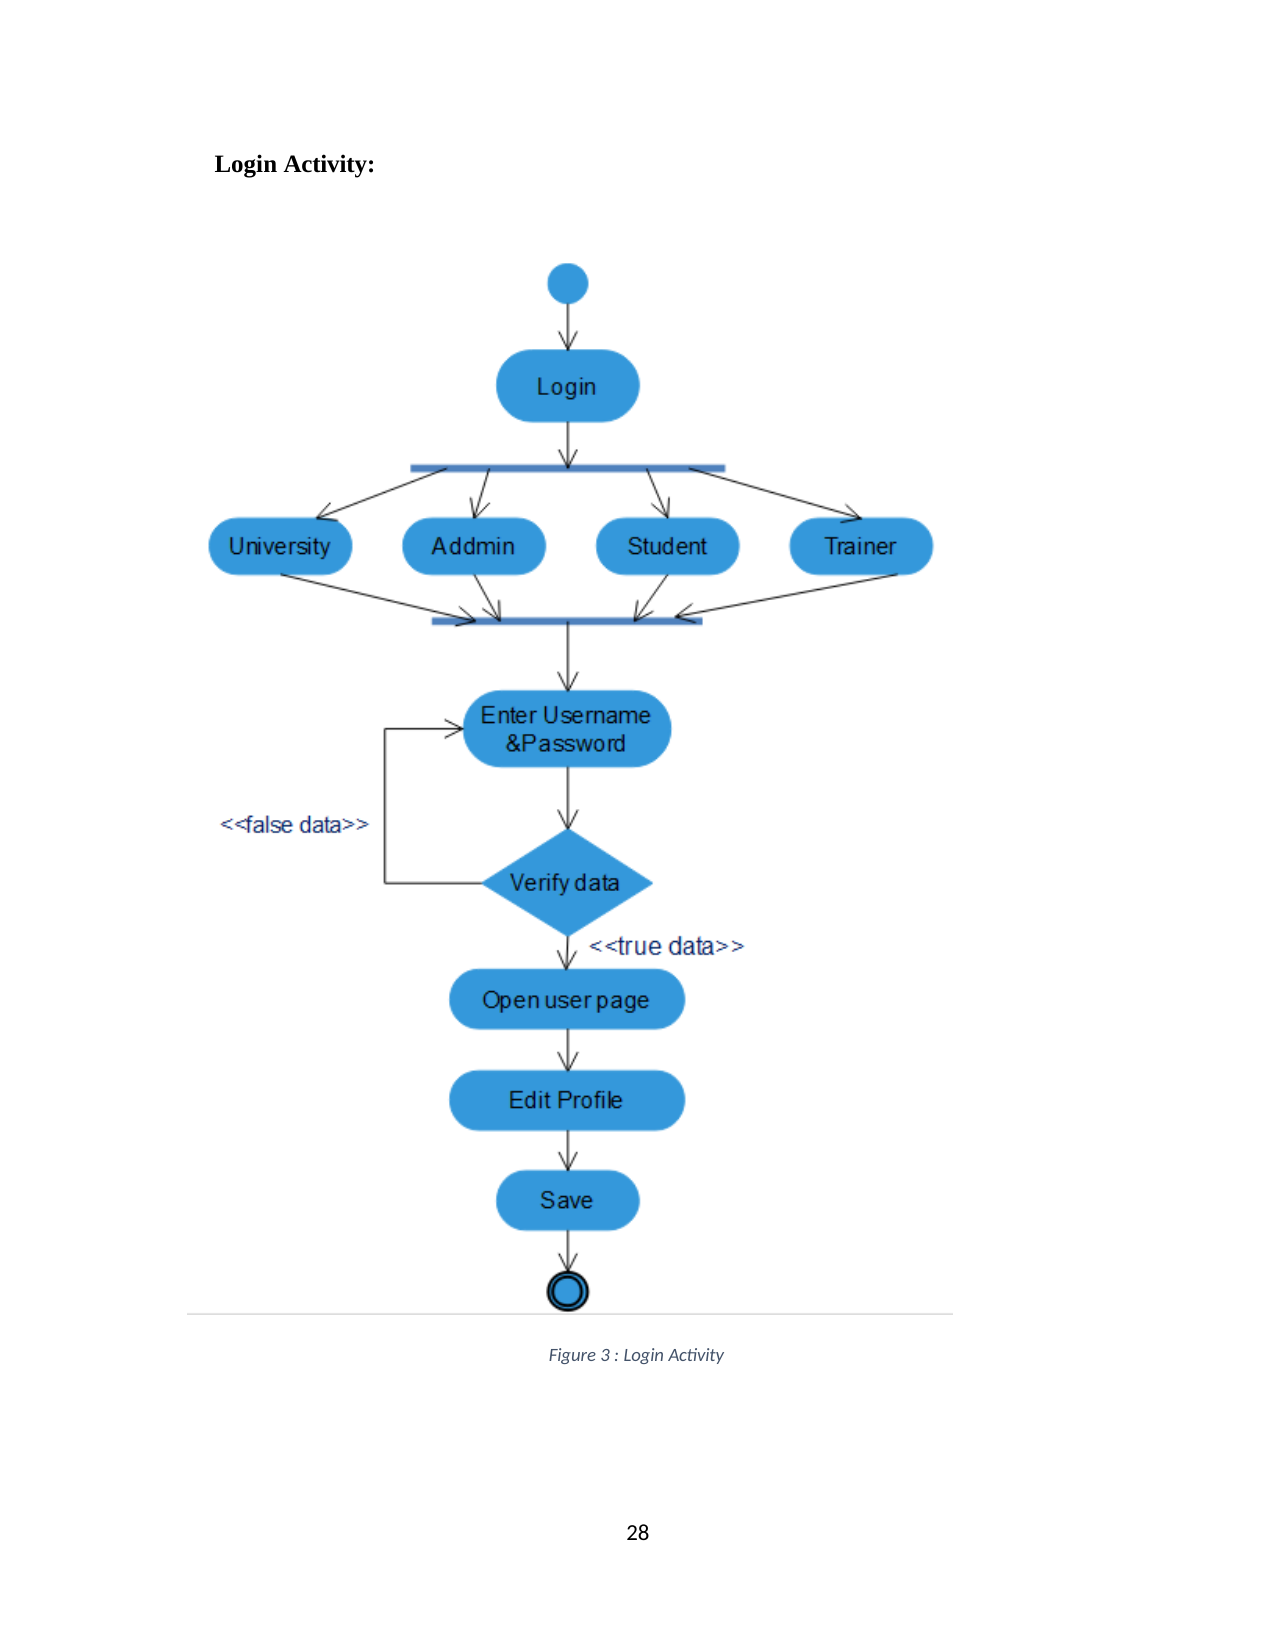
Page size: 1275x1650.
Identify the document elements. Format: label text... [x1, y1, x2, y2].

text_box Figure 3 : Login Activity [546, 1341, 728, 1366]
slide_number 28 [624, 1521, 657, 1650]
text_box Login Activity: [212, 145, 379, 178]
picture [187, 262, 954, 1315]
